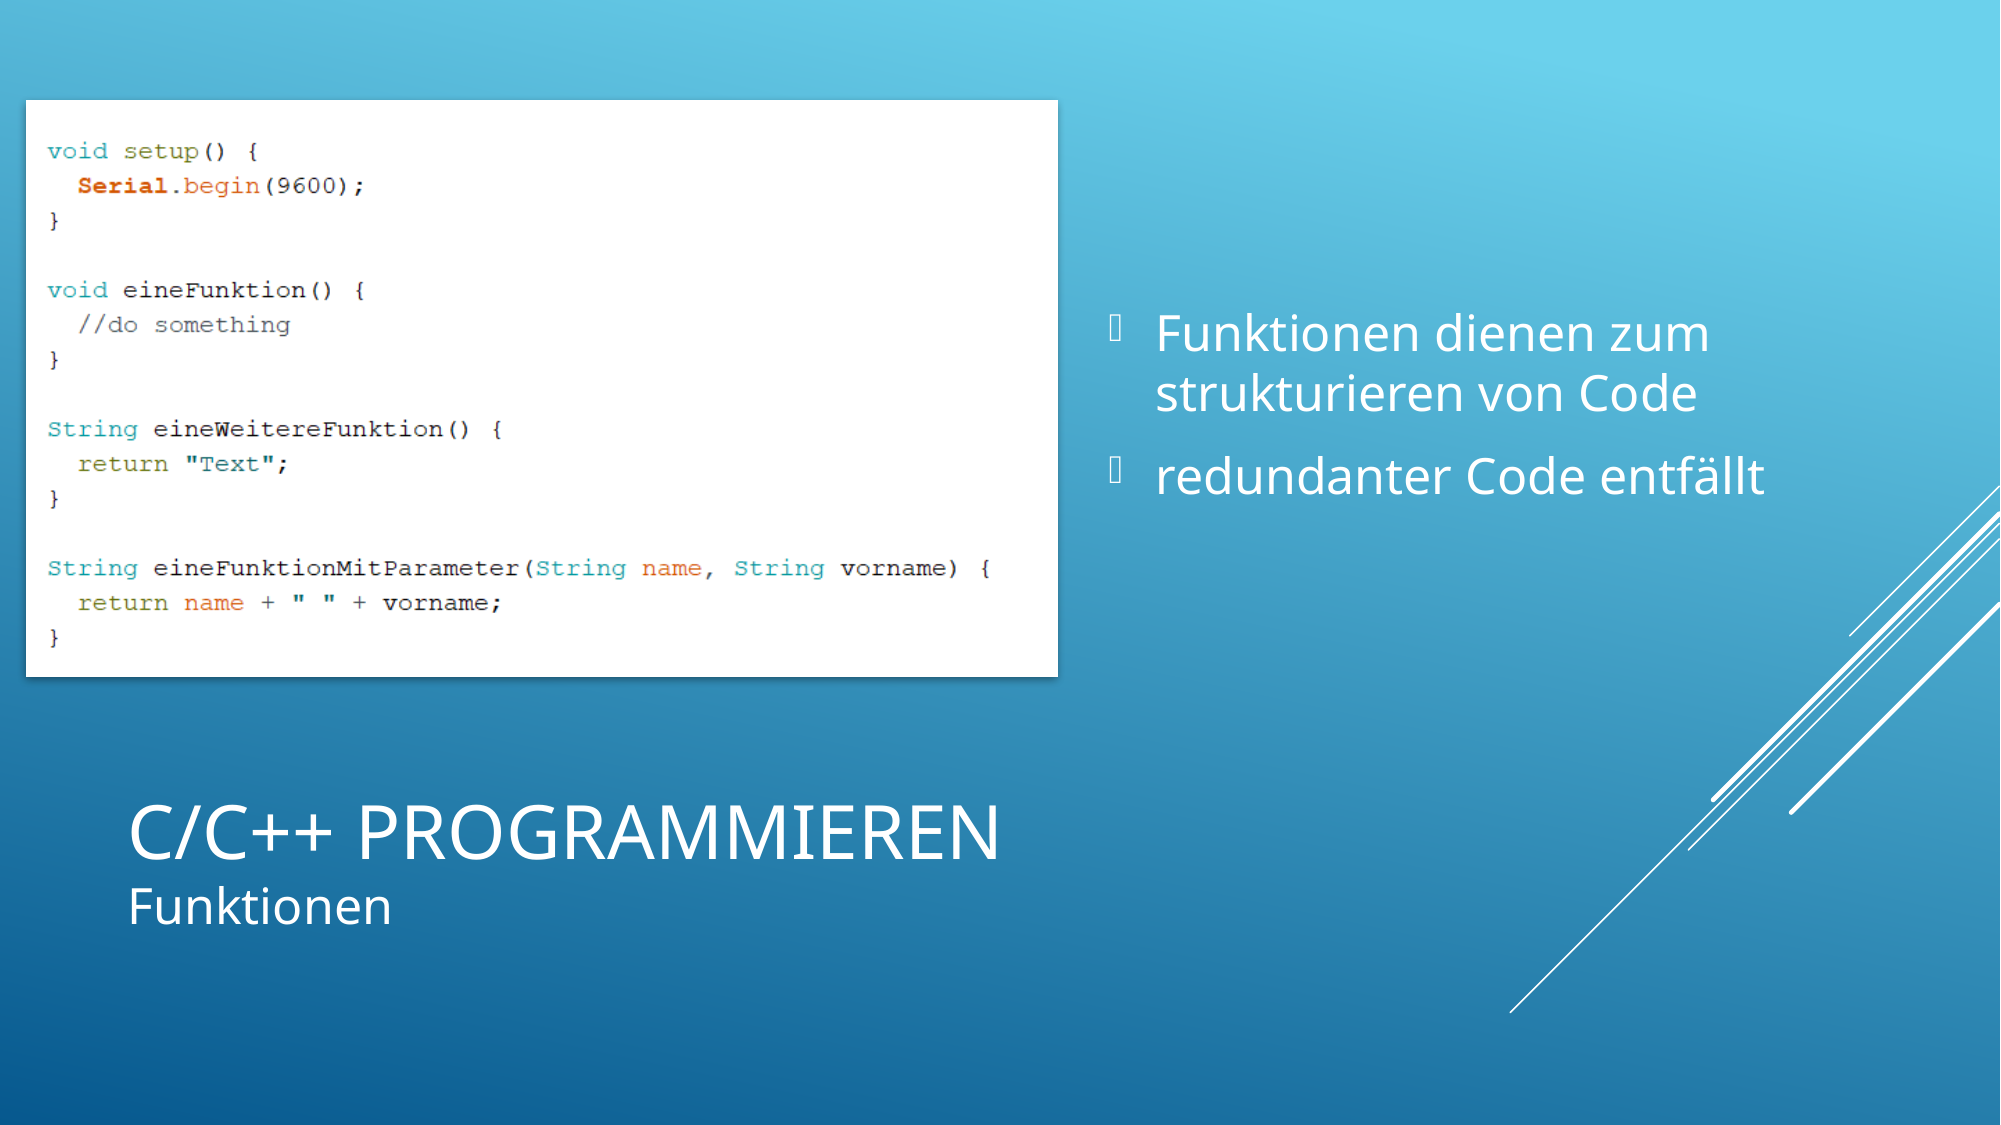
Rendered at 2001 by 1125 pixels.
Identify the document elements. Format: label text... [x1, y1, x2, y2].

picture [39, 114, 1044, 663]
list Funktionen dienen zum strukturieren von Code redundanter Code entfällt [1093, 106, 1903, 700]
title C/C++ programmieren Funktionen [112, 736, 1513, 984]
